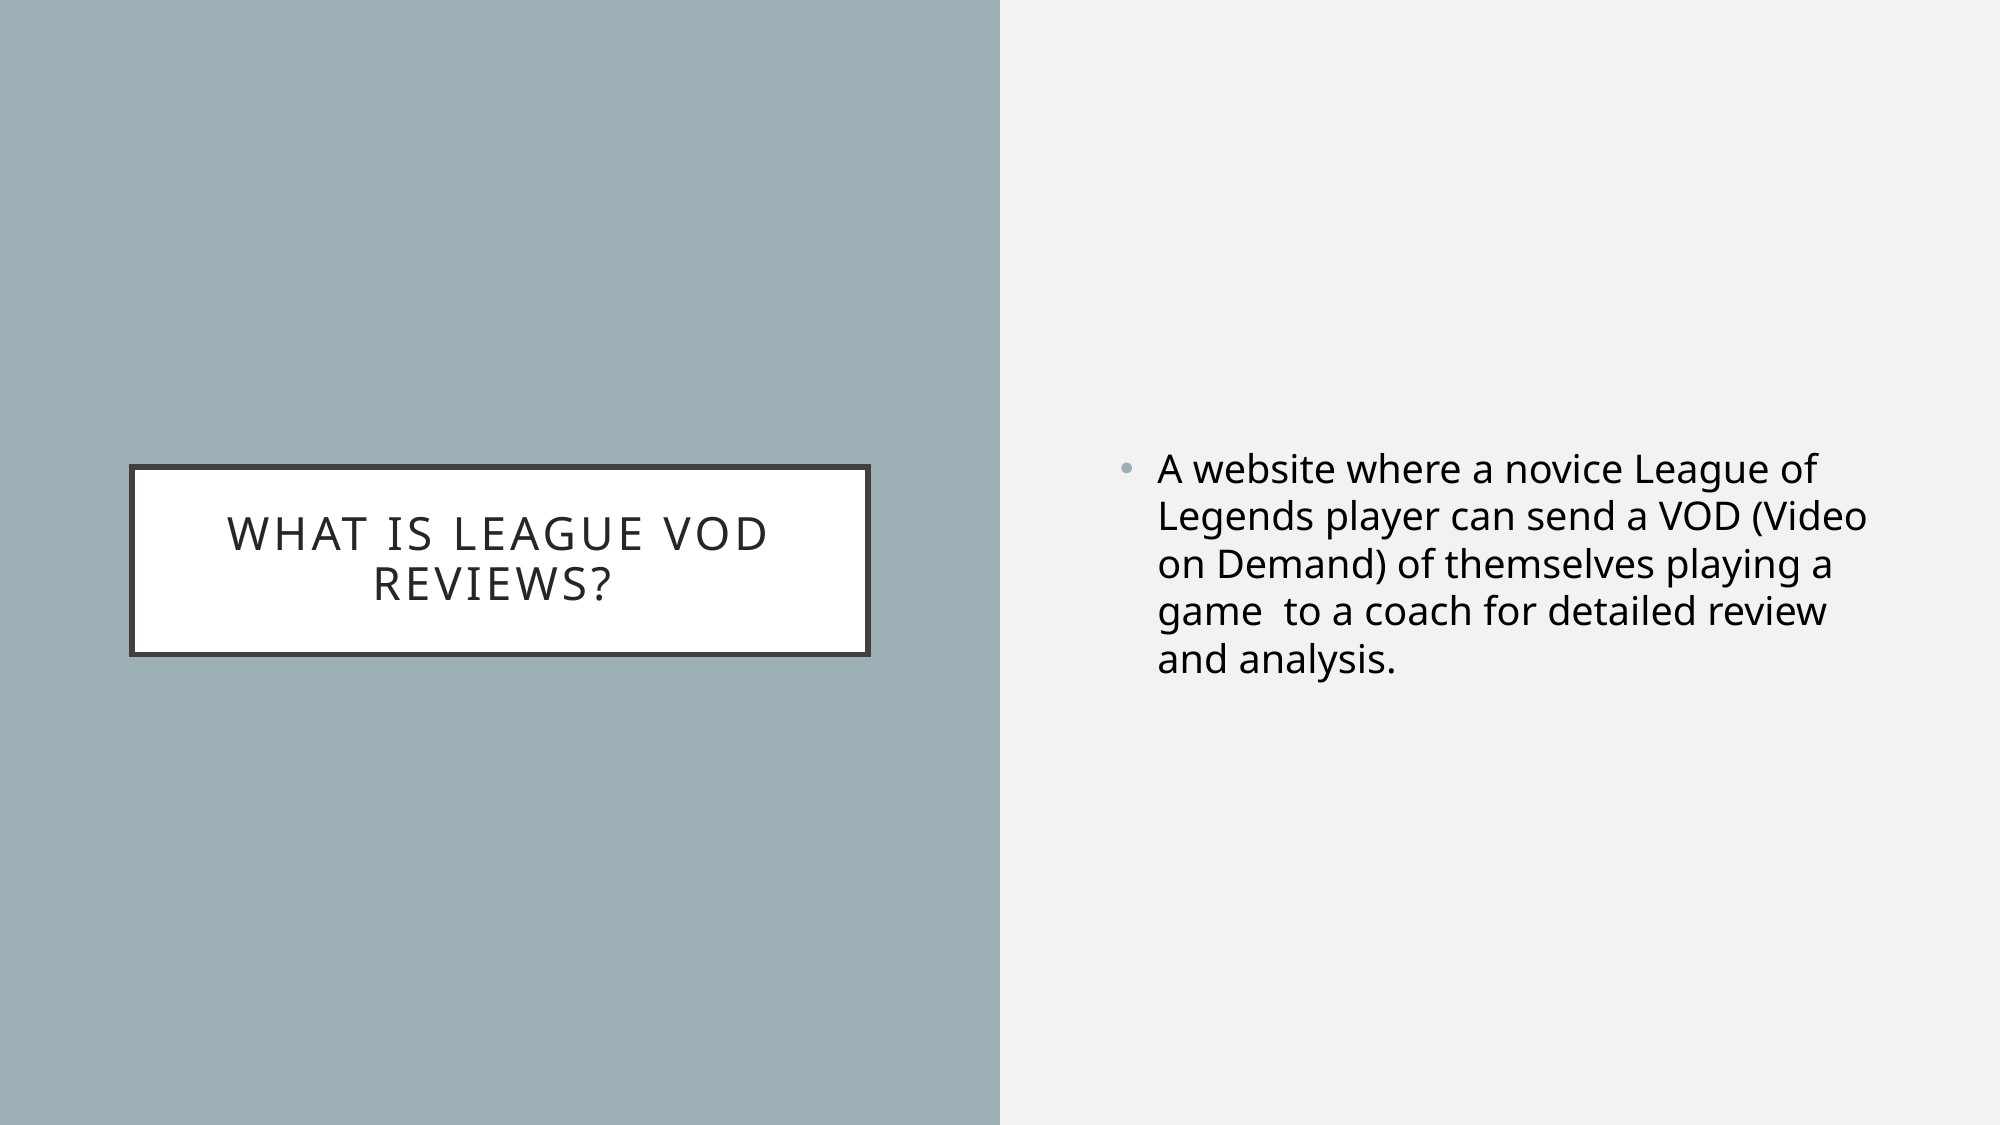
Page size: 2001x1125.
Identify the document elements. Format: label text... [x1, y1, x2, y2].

list A website where a novice League of Legends player can send a VOD (Video on Demand) of themselves playing a game to a coach for detailed review and analysis. [1104, 131, 1895, 993]
title What is league VOD Reviews? [129, 464, 871, 657]
